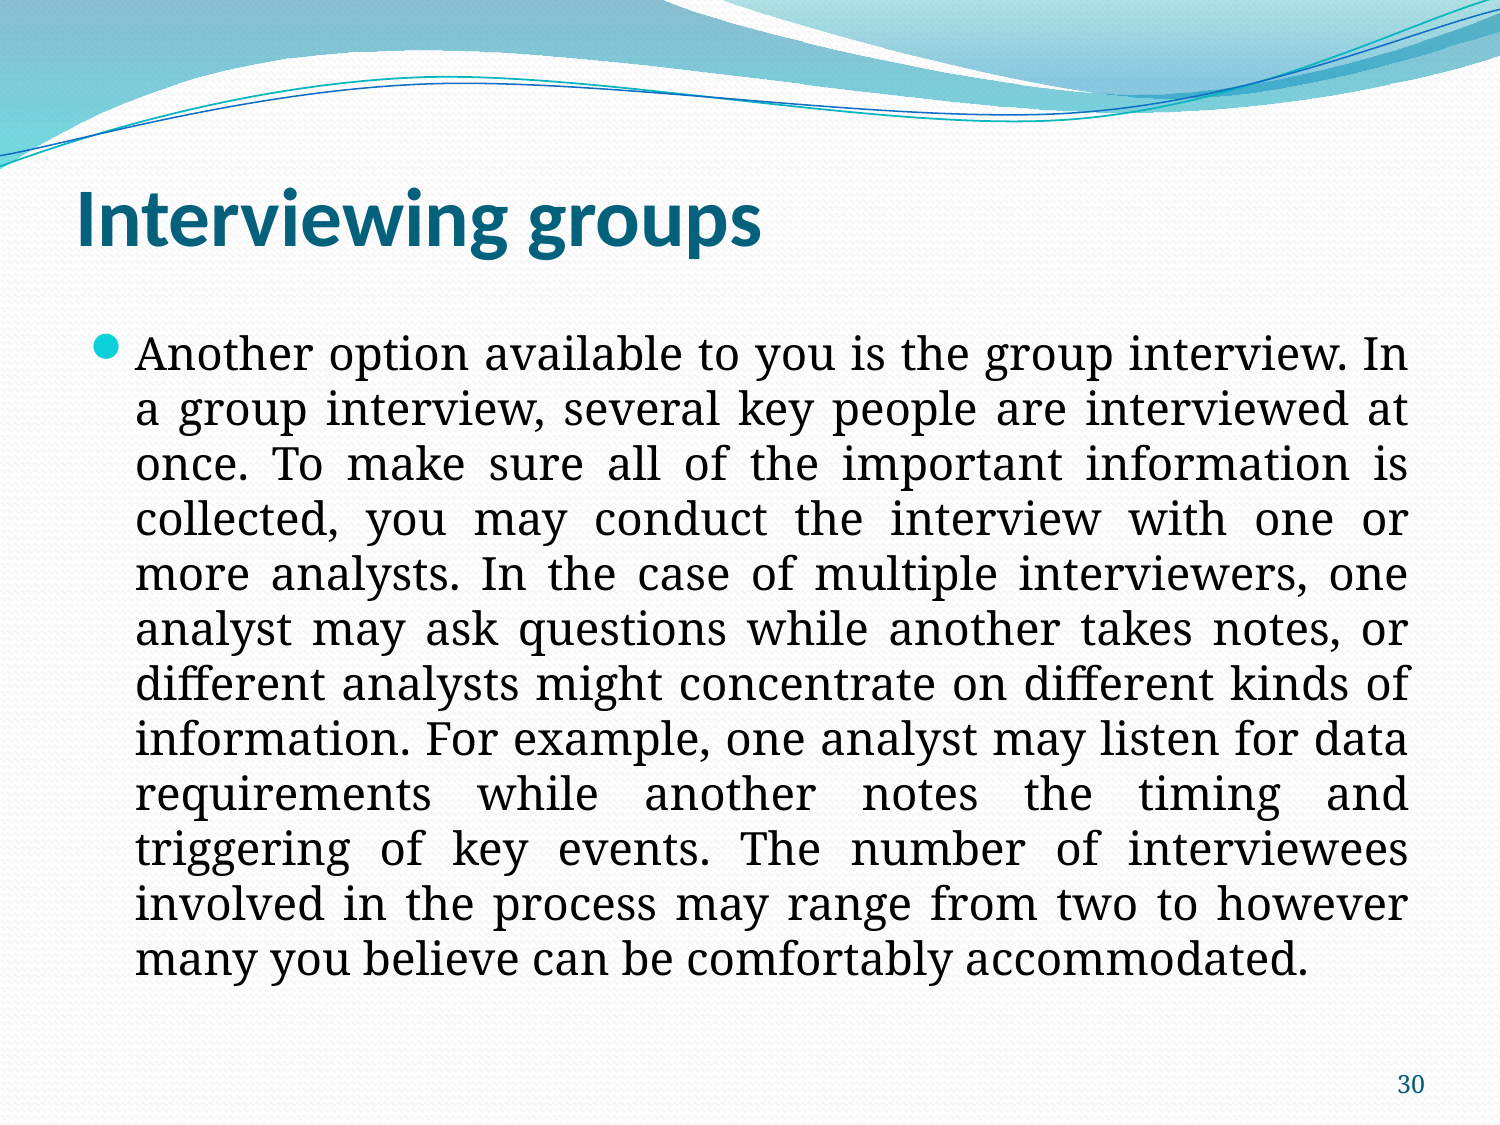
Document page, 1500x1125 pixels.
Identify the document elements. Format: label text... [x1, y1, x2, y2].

title Interviewing groups [75, 115, 1425, 303]
slide_number 30 [1299, 1042, 1425, 1103]
list Another option available to you is the group interview. In a group interview, several key people are interviewed at once. To make sure all of the important information is collected, you may conduct the interview with one or more analysts. In the case of multiple interviewers, one analyst may ask questions while another takes notes, or different analysts might concentrate on different kinds of information. For example, one analyst may listen for data requirements while another notes the timing and triggering of key events. The number of interviewees involved in the process may range from two to however many you believe can be comfortably accommodated. [75, 317, 1425, 1038]
